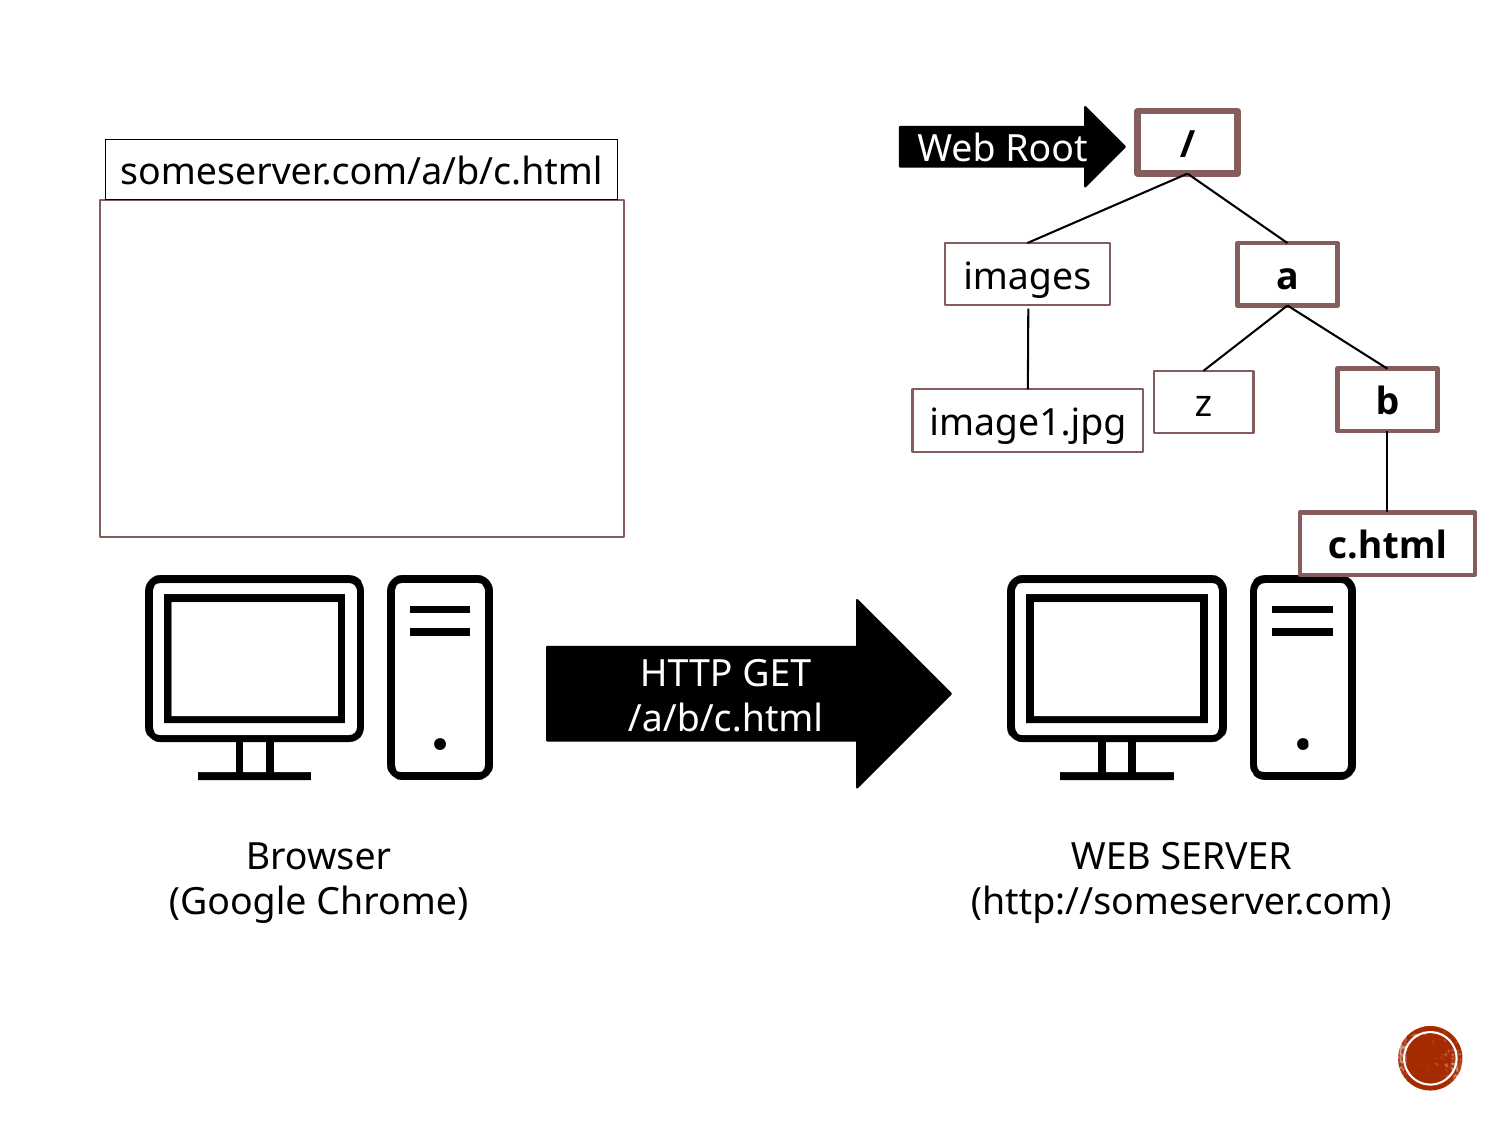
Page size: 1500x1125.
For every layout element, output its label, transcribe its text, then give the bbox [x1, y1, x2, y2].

picture [137, 503, 500, 863]
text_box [1030, 176, 1186, 241]
text_box WEB SERVER (http://someserver.com) [955, 824, 1407, 930]
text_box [1290, 309, 1386, 367]
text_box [1207, 308, 1286, 369]
text_box / [1136, 110, 1238, 174]
text_box [99, 199, 625, 538]
text_box b [1336, 368, 1438, 432]
text_box someserver.com/a/b/c.html [105, 139, 618, 200]
text_box HTTP GET /a/b/c.html [546, 599, 952, 789]
text_box images [944, 242, 1111, 306]
text_box Web Root [898, 106, 1126, 174]
picture [999, 499, 1363, 860]
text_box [1190, 177, 1285, 241]
text_box c.html [1363, 511, 1476, 576]
text_box Browser (Google Chrome) [153, 863, 484, 930]
text_box a [1236, 242, 1338, 306]
text_box z [1153, 370, 1255, 434]
text_box image1.jpg [911, 388, 1144, 453]
